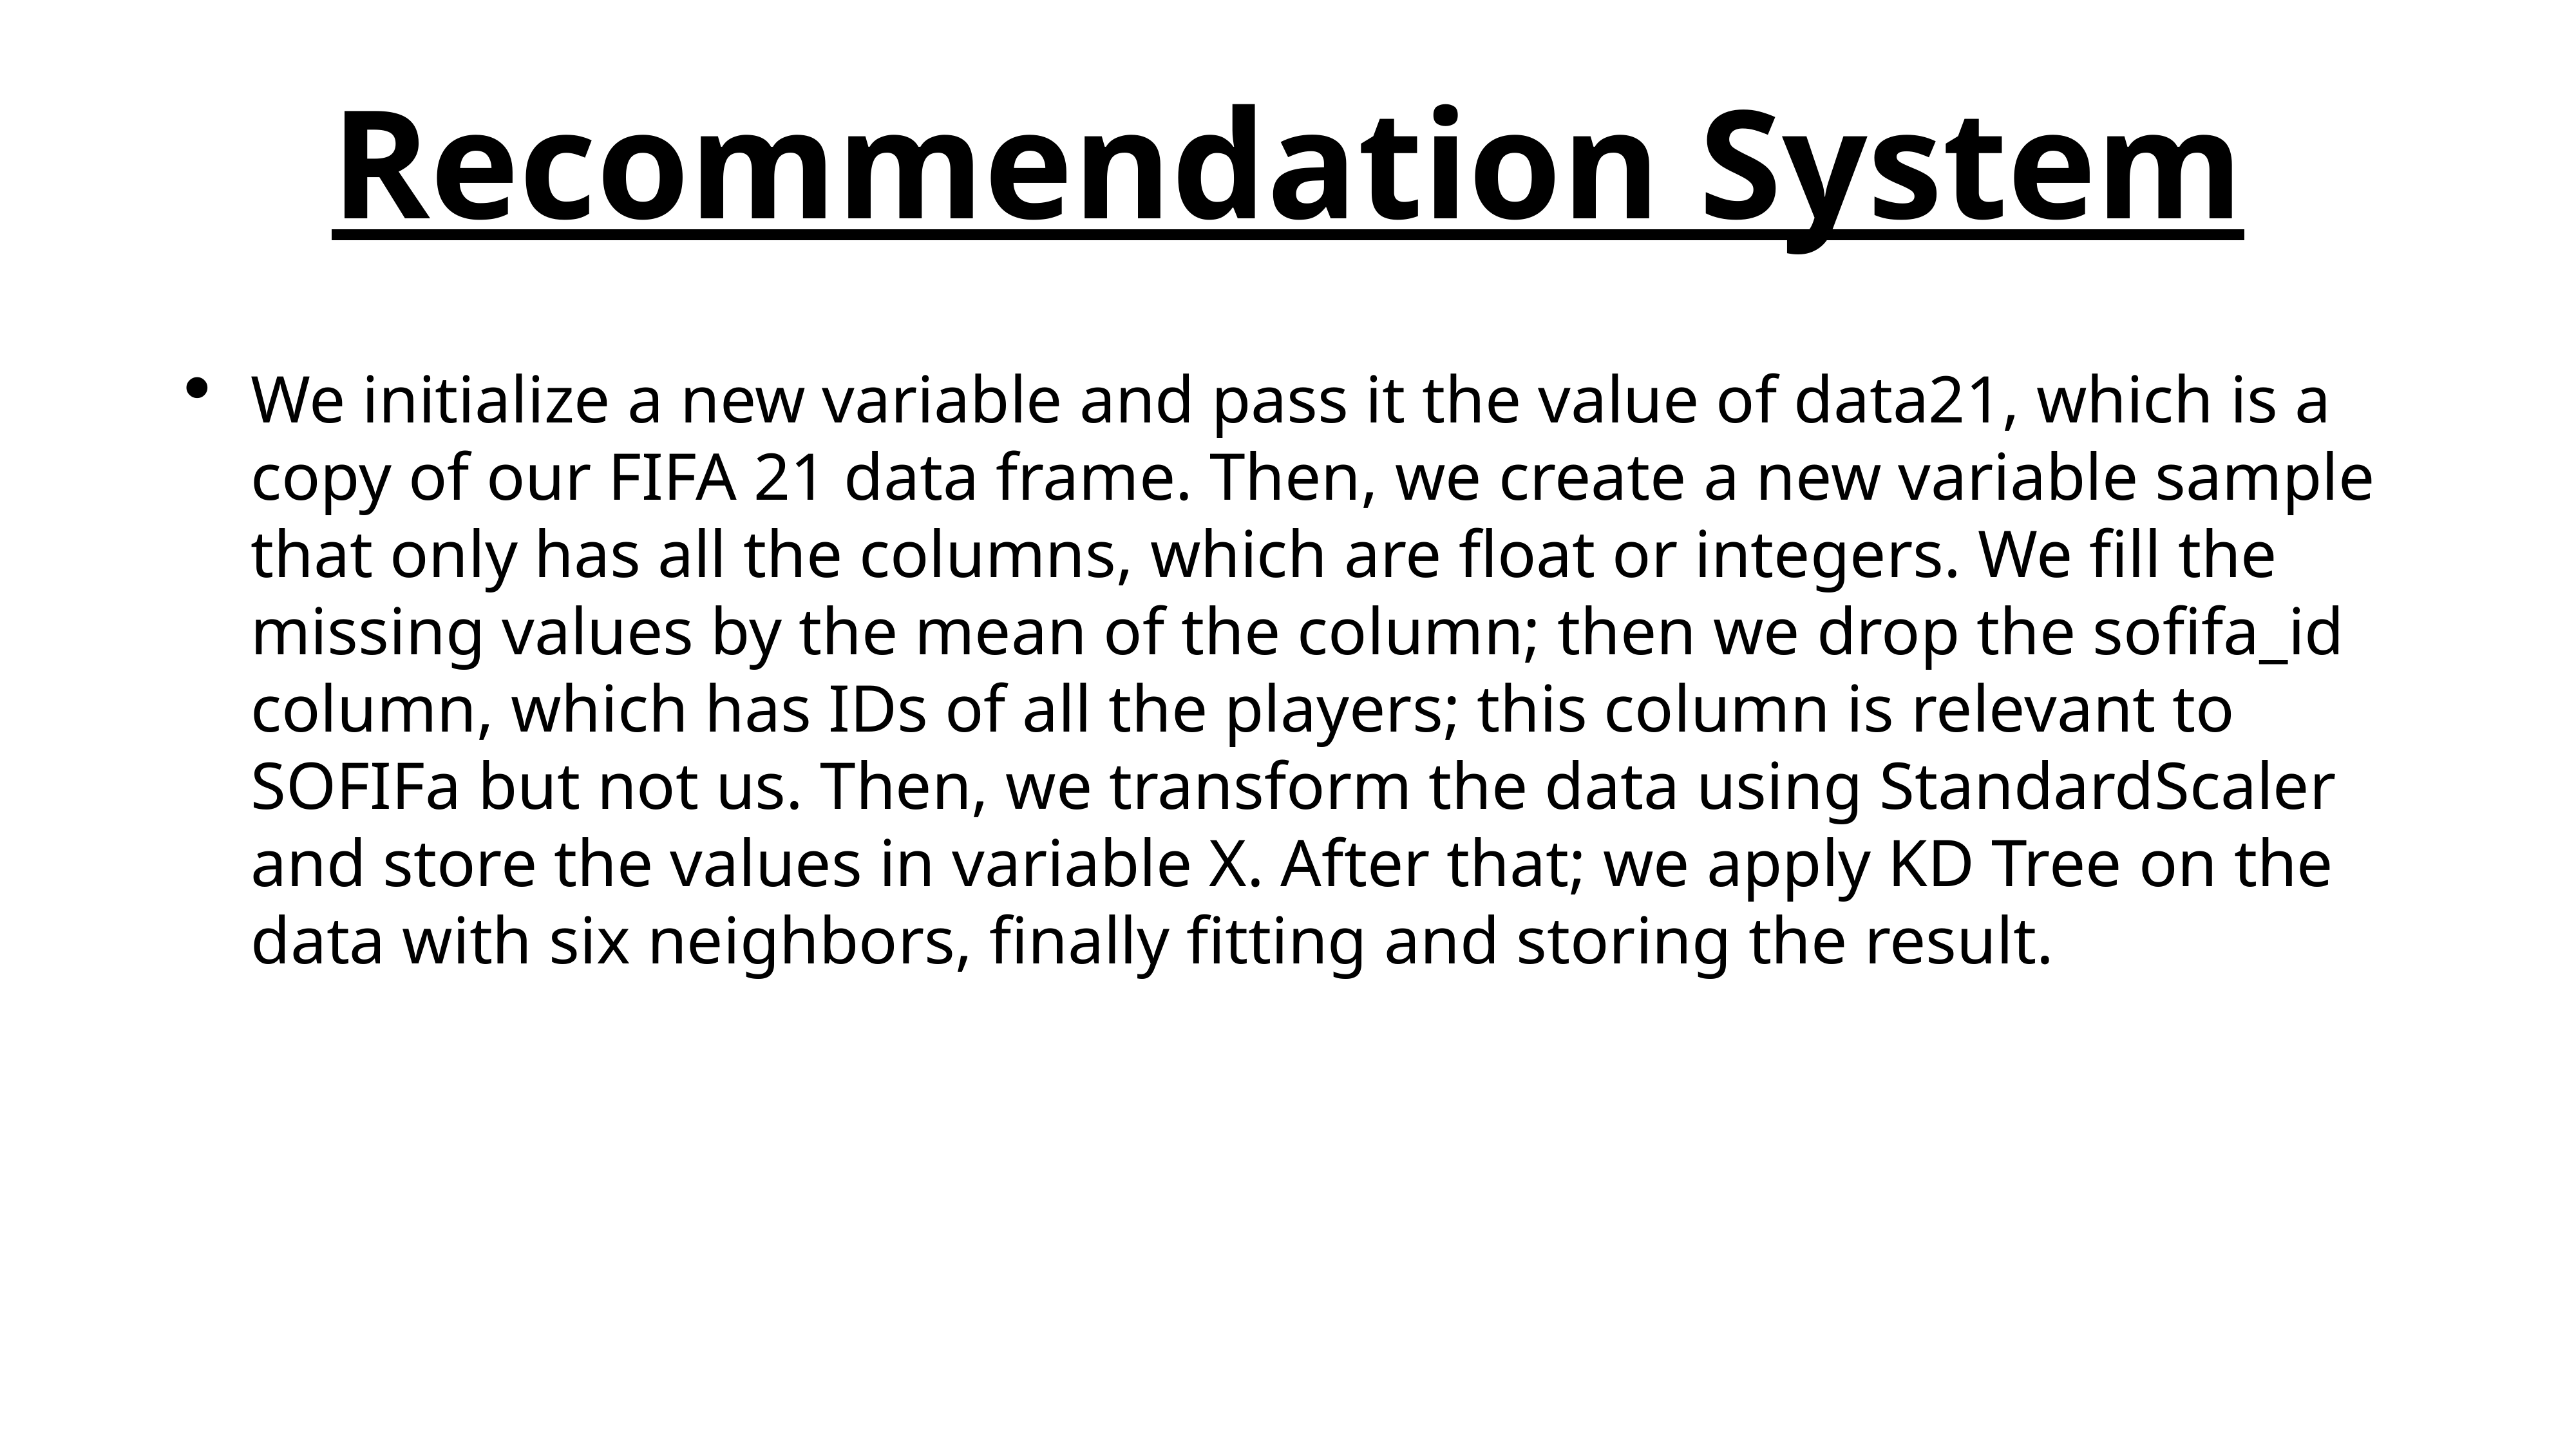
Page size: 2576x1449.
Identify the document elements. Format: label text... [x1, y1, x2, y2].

title Recommendation System [178, 37, 2398, 279]
list We initialize a new variable and pass it the value of data21, which is a copy of our FIFA 21 data frame. Then, we create a new variable sample that only has all the columns, which are float or integers. We fill the missing values by the mean of the column; then we drop the sofifa_id column, which has IDs of all the players; this column is relevant to SOFIFa but not us. Then, we transform the data using StandardScaler and store the values in variable X. After that; we apply KD Tree on the data with six neighbors, finally fitting and storing the result. [178, 332, 2398, 1316]
